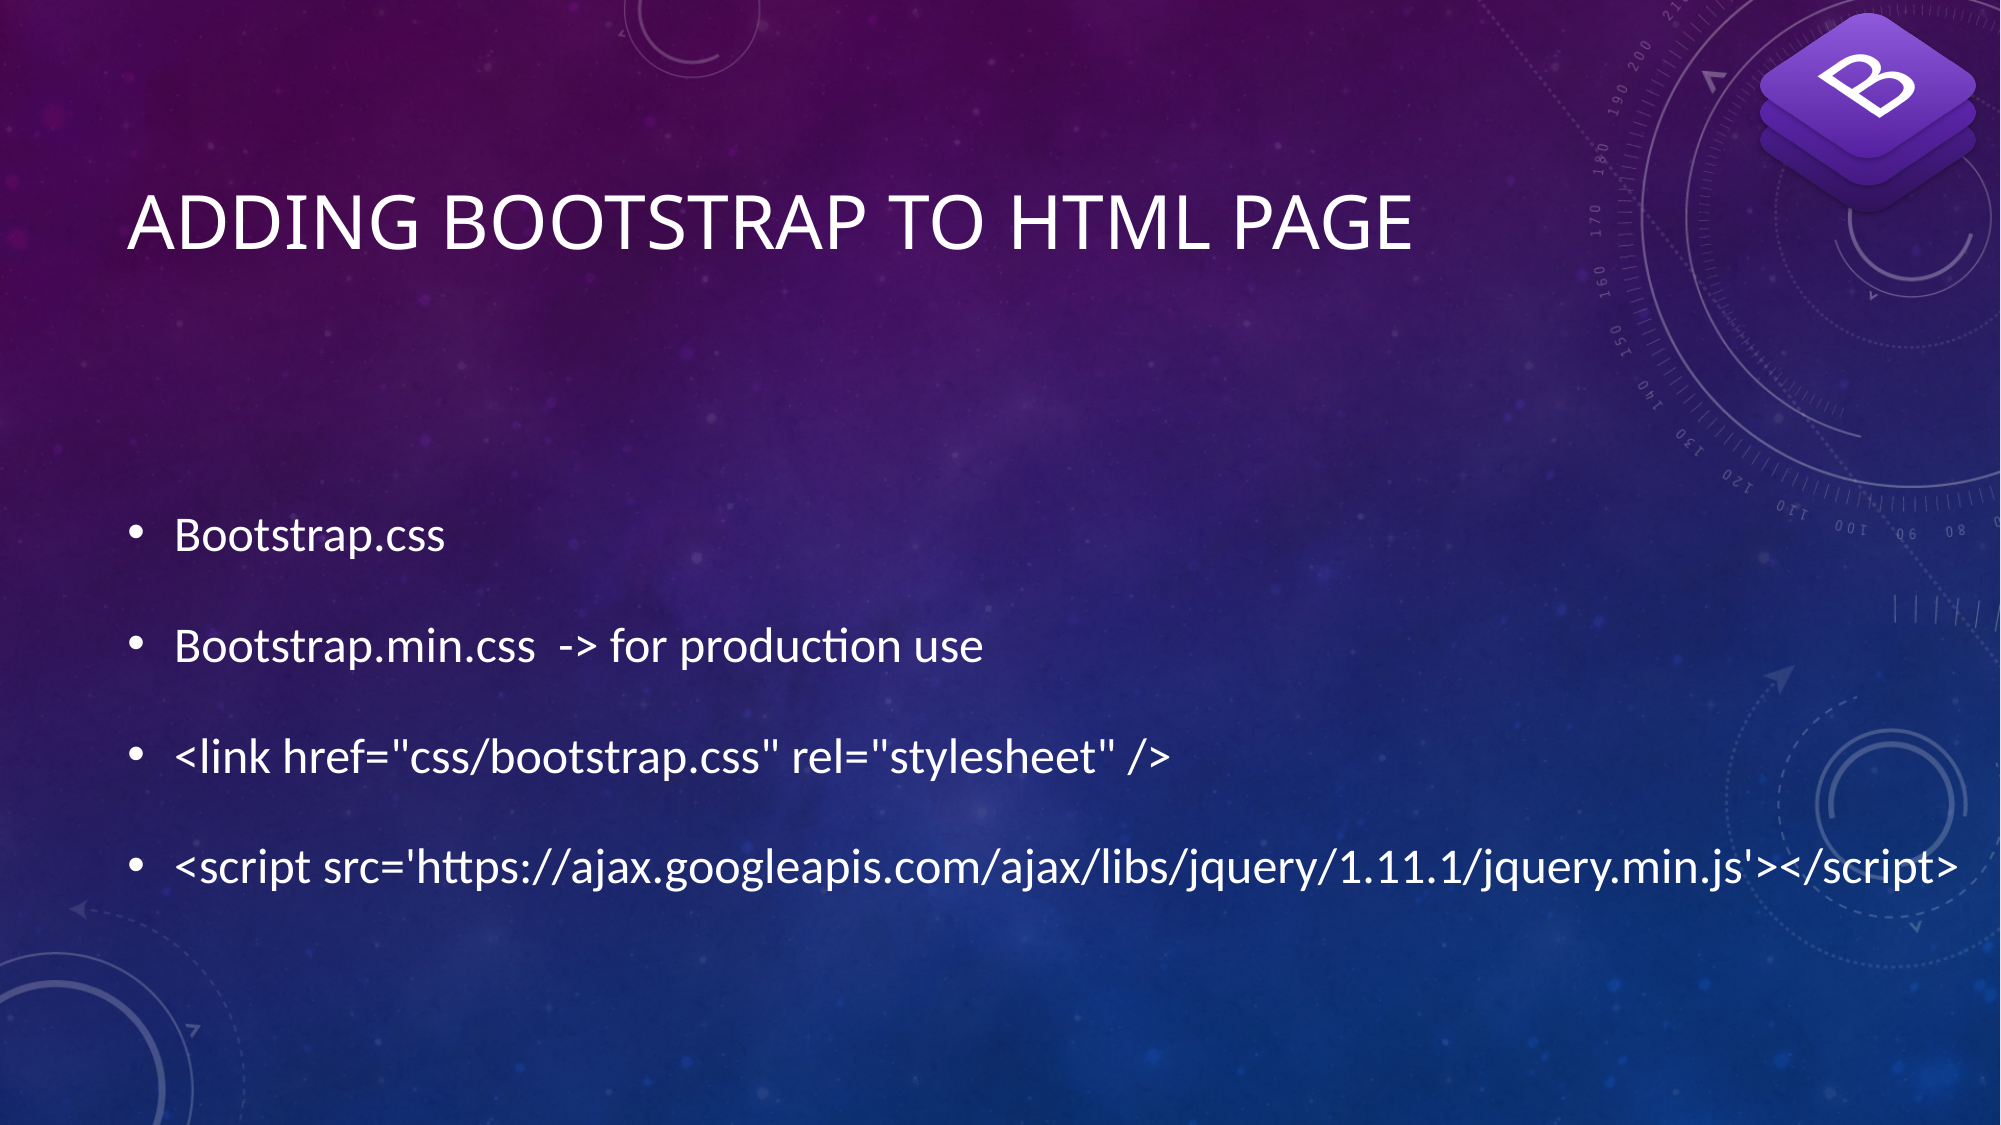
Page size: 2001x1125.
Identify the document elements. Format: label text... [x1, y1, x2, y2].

text_box Bootstrap.css Bootstrap.min.css -> for production use <link href="css/bootstrap.css" rel="stylesheet" /> <script src='https://ajax.googleapis.com/ajax/libs/jquery/1.11.1/jquery.min.js'></script> [112, 351, 2000, 1125]
picture [0, 0, 2001, 1125]
text_box Adding bootstrap to HTML page [112, 99, 2000, 339]
